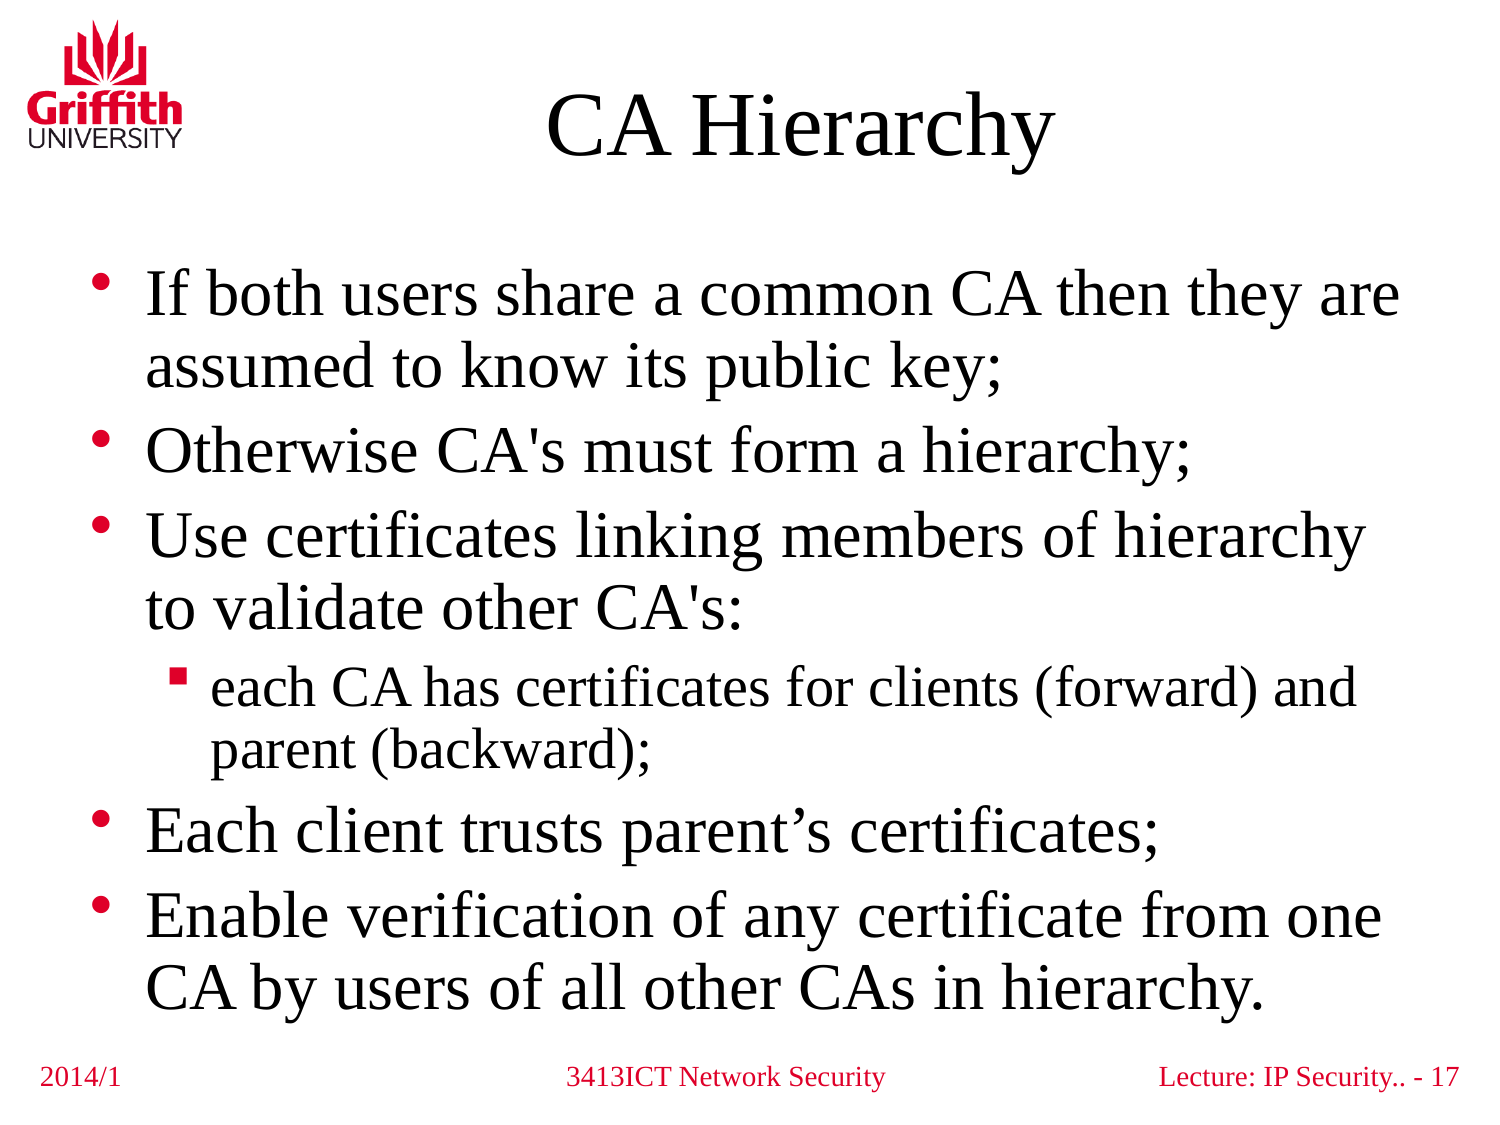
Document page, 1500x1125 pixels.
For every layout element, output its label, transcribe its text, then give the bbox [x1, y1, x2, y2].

slide_number 2014/1 [24, 1049, 338, 1101]
list If both users share a common CA then they are assumed to know its public key; Otherwise CA's must form a hierarchy; Use certificates linking members of hierarchy to validate other CA's: each CA has certificates for clients (forward) and parent (backward); Each client trusts parent’s certificates; Enable verification of any certificate from one CA by users of all other CAs in hierarchy. [74, 249, 1426, 1058]
footer 3413ICT Network Security [430, 1049, 1022, 1101]
title CA Hierarchy [187, 24, 1439, 214]
slide_number Lecture: IP Security.. - 17 [1049, 1049, 1476, 1101]
picture [23, 15, 186, 151]
